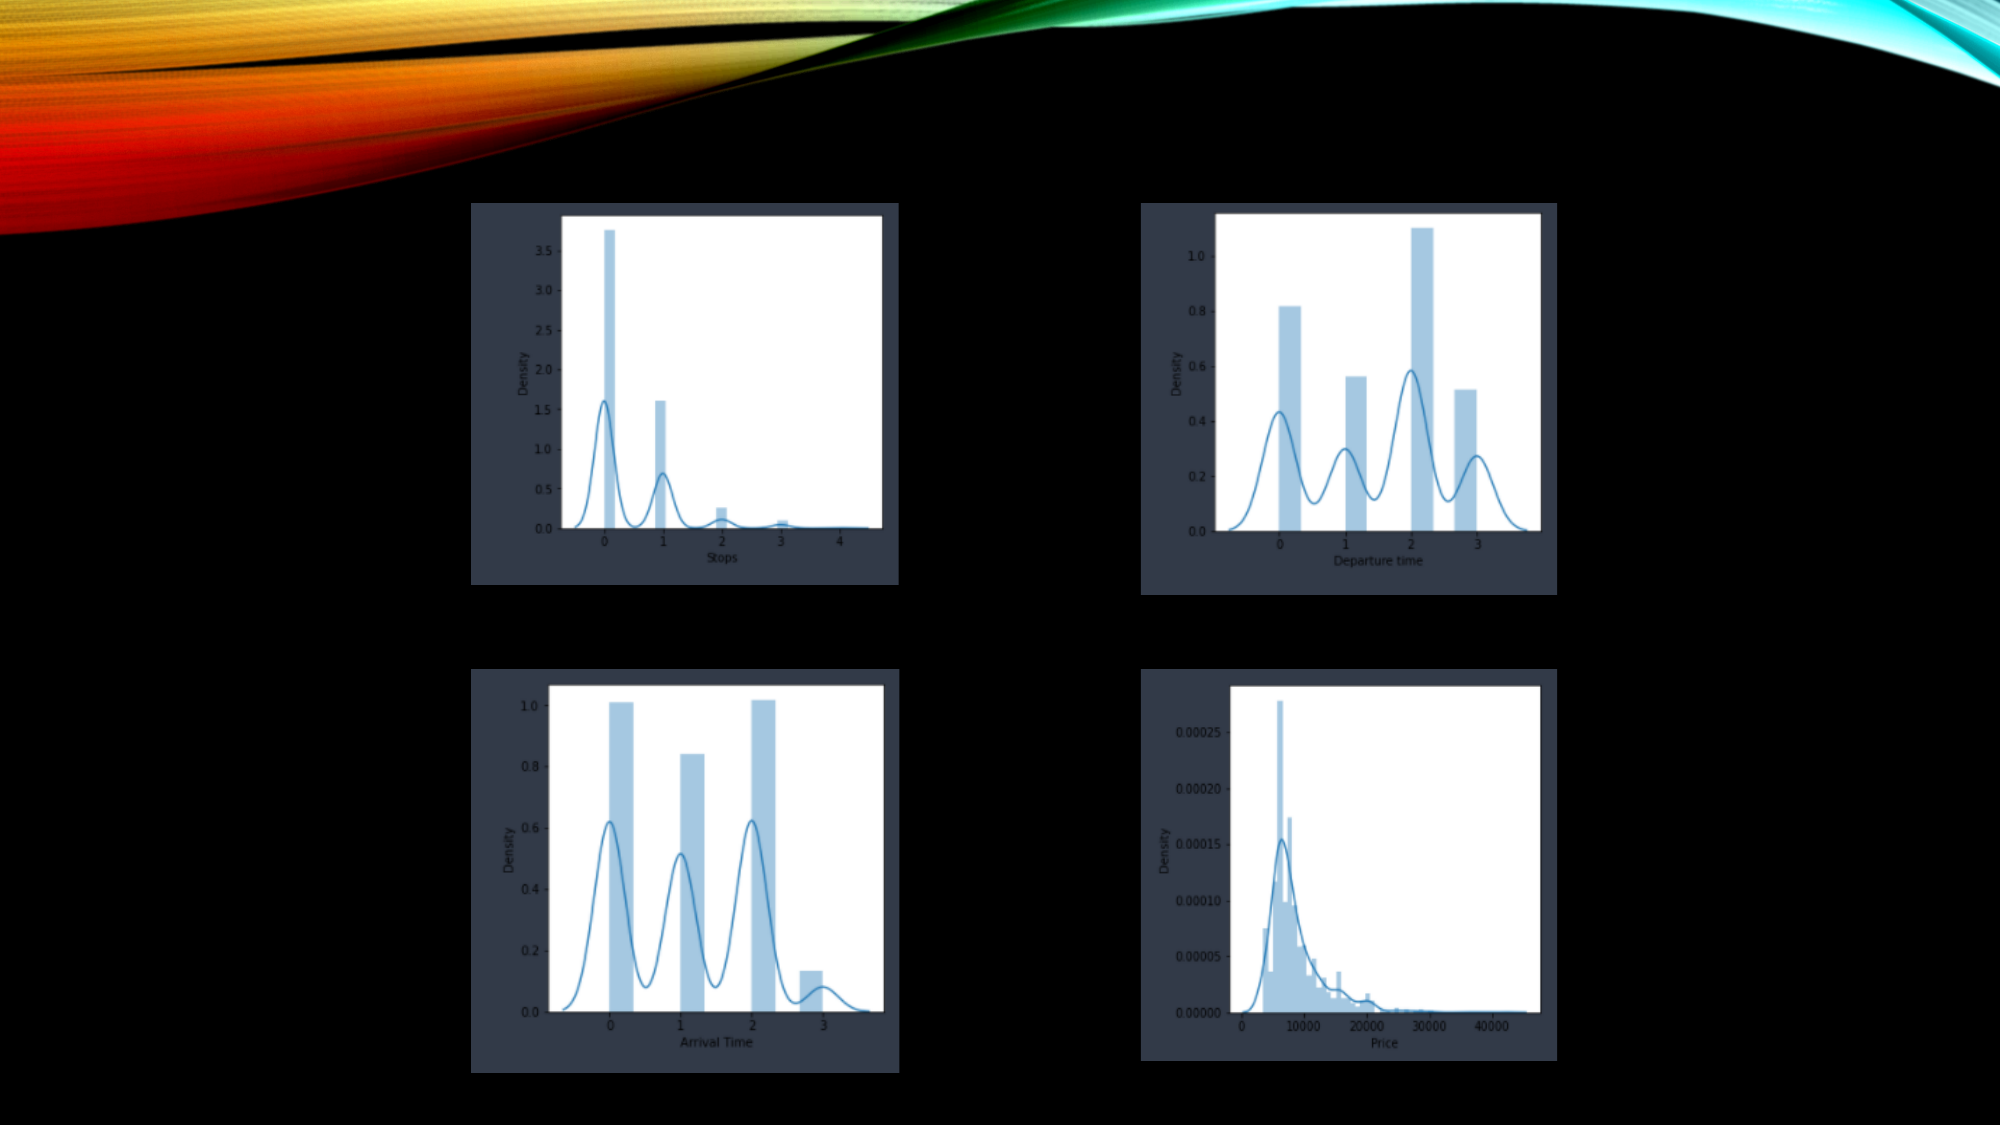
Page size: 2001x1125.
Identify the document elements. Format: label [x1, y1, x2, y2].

picture [0, 0, 2000, 595]
picture [1140, 669, 1558, 1062]
picture [470, 669, 900, 1073]
